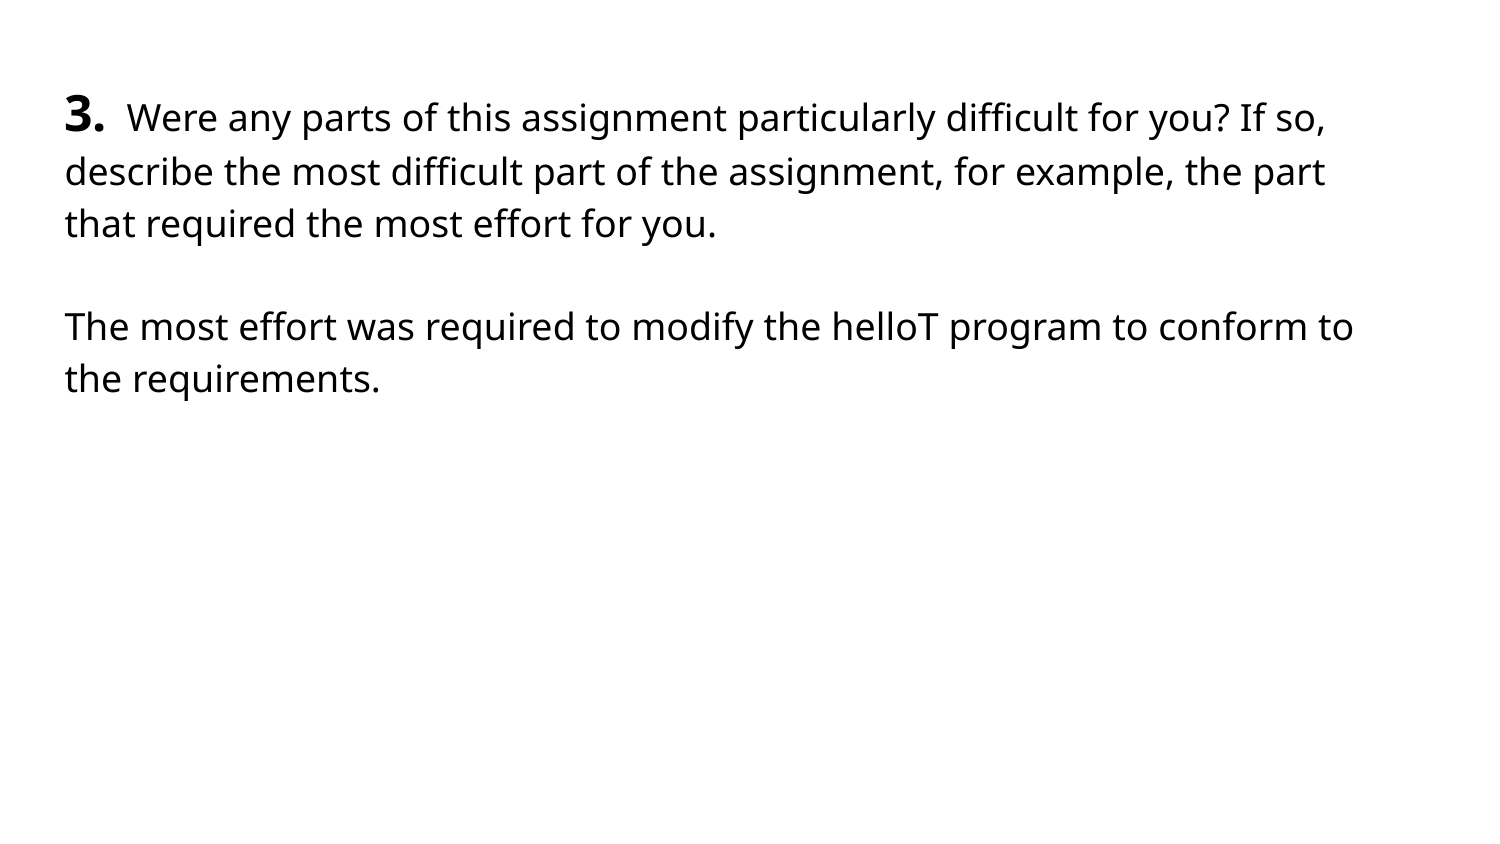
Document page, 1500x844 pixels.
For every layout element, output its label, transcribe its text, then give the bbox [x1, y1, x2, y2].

text_box 3. Were any parts of this assignment particularly difficult for you? If so, describe the most difficult part of the assignment, for example, the part that required the most effort for you. The most effort was required to modify the helloT program to conform to the requirements. [49, 57, 1419, 674]
